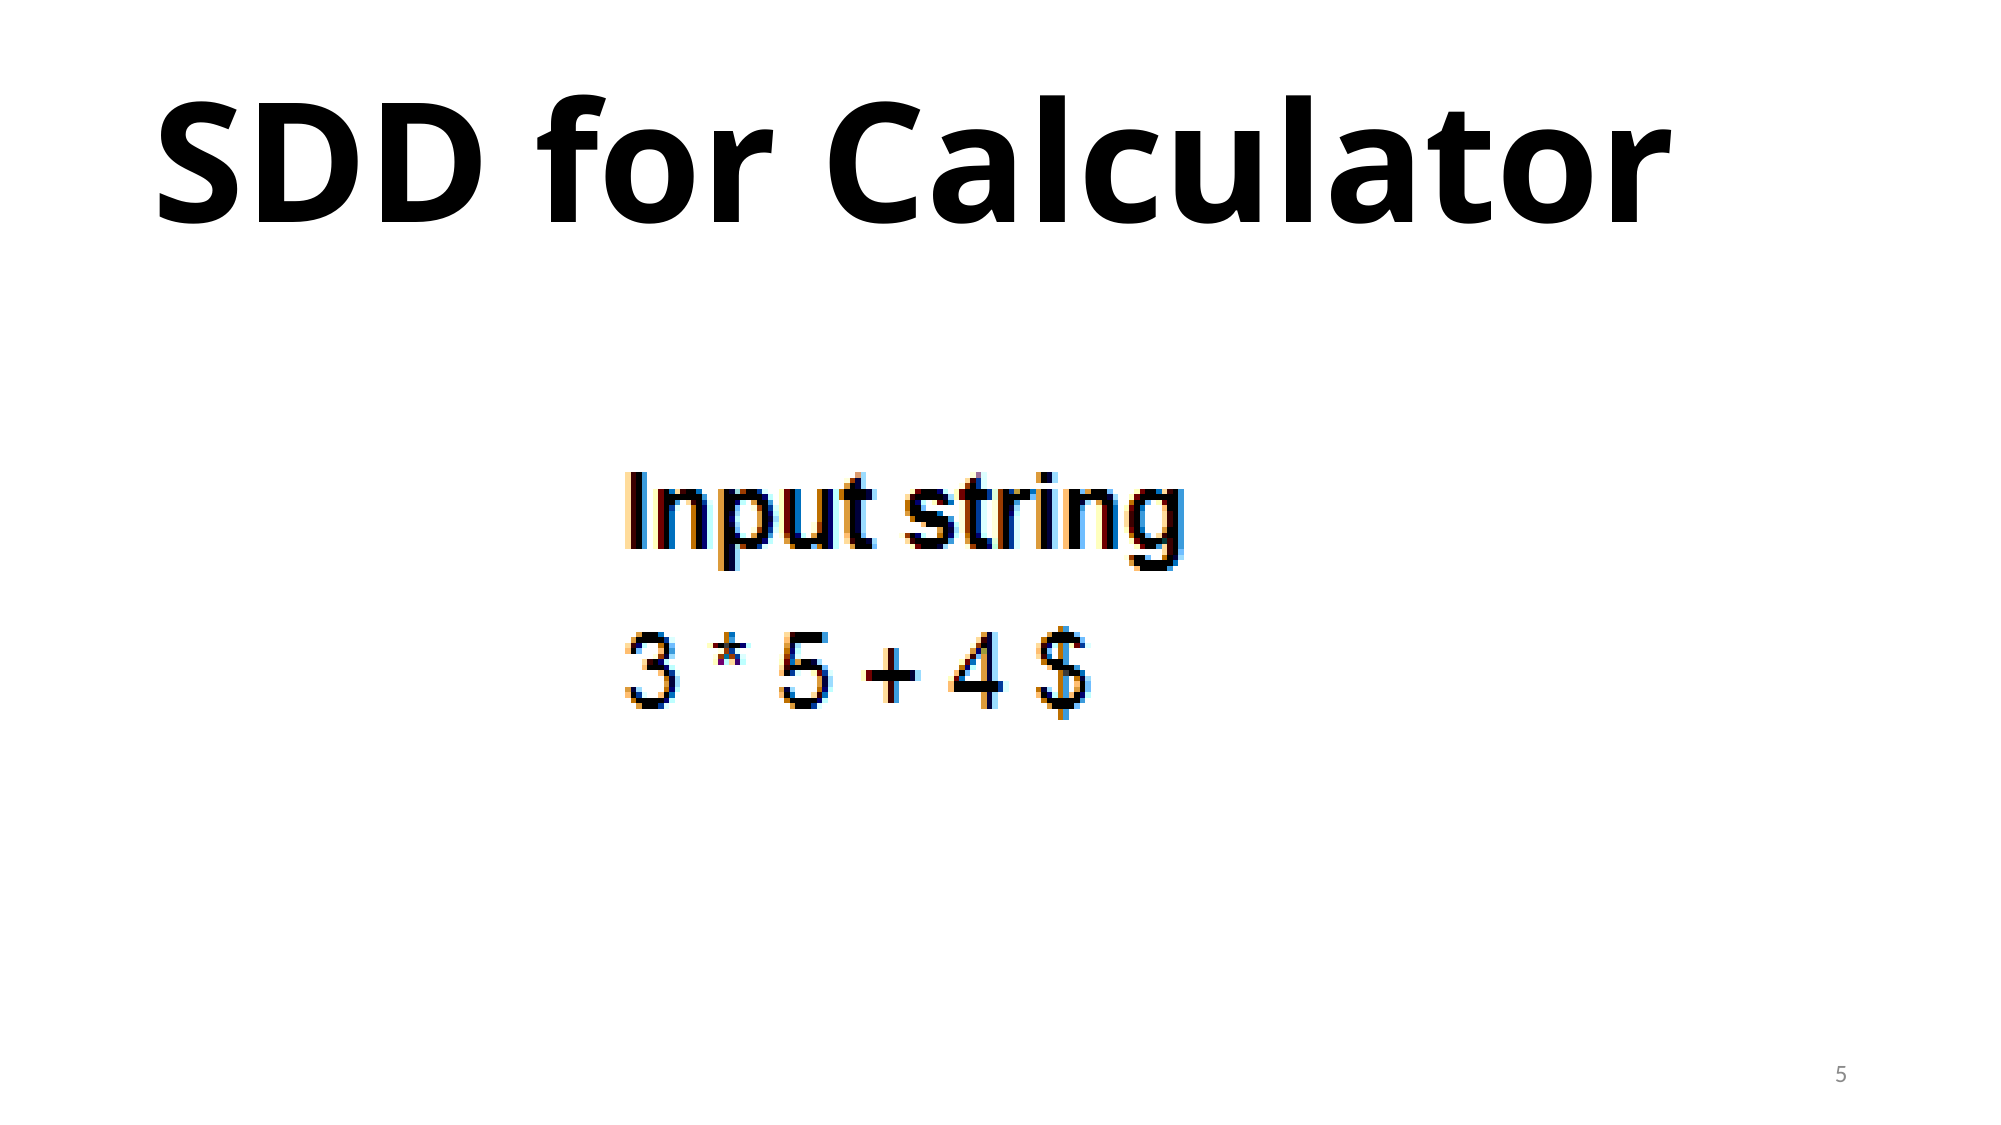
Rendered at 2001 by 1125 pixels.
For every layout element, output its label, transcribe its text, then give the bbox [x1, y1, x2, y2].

title SDD for Calculator [137, 59, 1863, 278]
slide_number 5 [1412, 1042, 1863, 1103]
picture [582, 440, 1239, 775]
